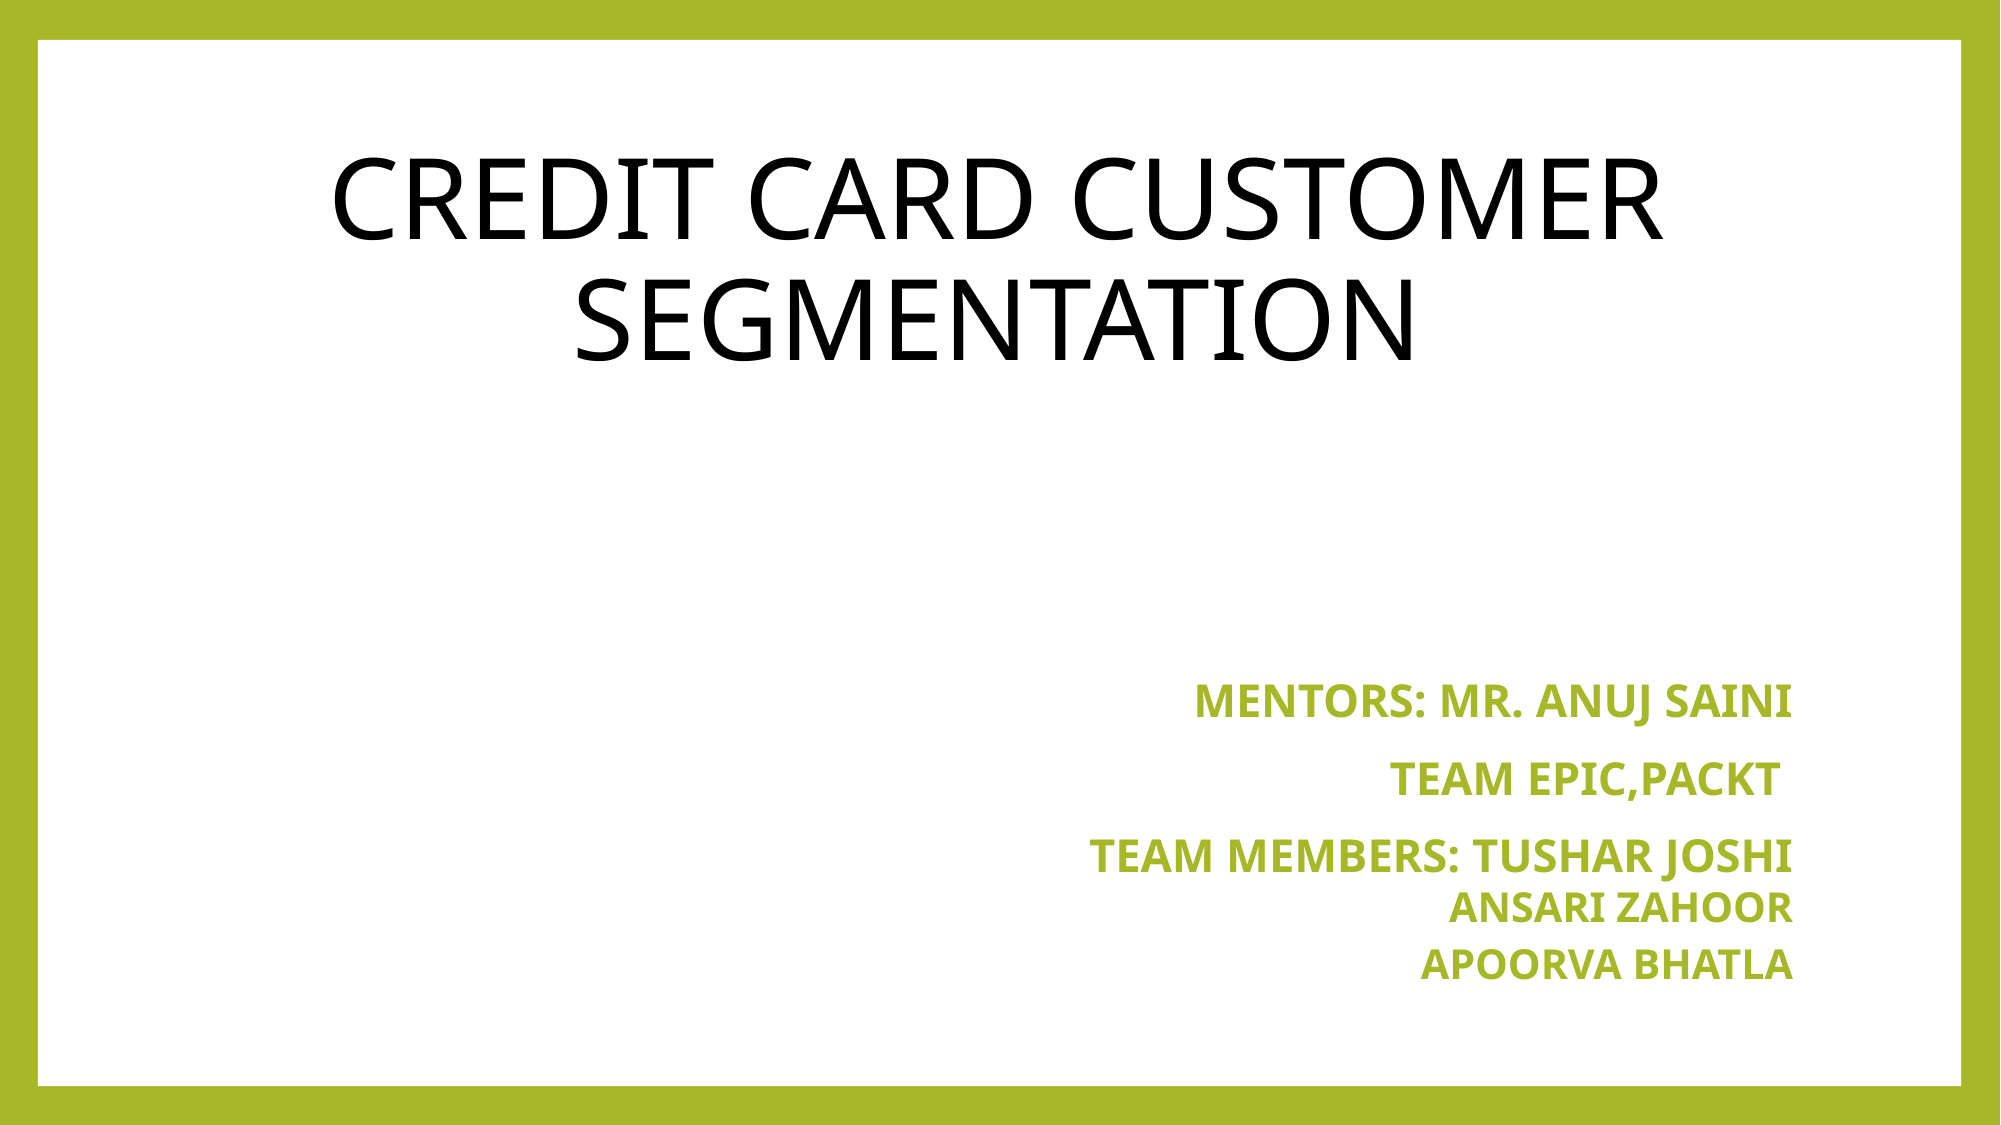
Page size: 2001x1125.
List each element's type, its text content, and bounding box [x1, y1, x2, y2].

title CREDIT CARD CUSTOMER SEGMENTATION [187, 99, 1808, 427]
list MENTORS: MR. ANUJ SAINI TEAM EPIC,PACKT TEAM MEMBERS: TUSHAR JOSHI ANSARI ZAHOOR APOORVA BHATLA [1028, 670, 1809, 998]
